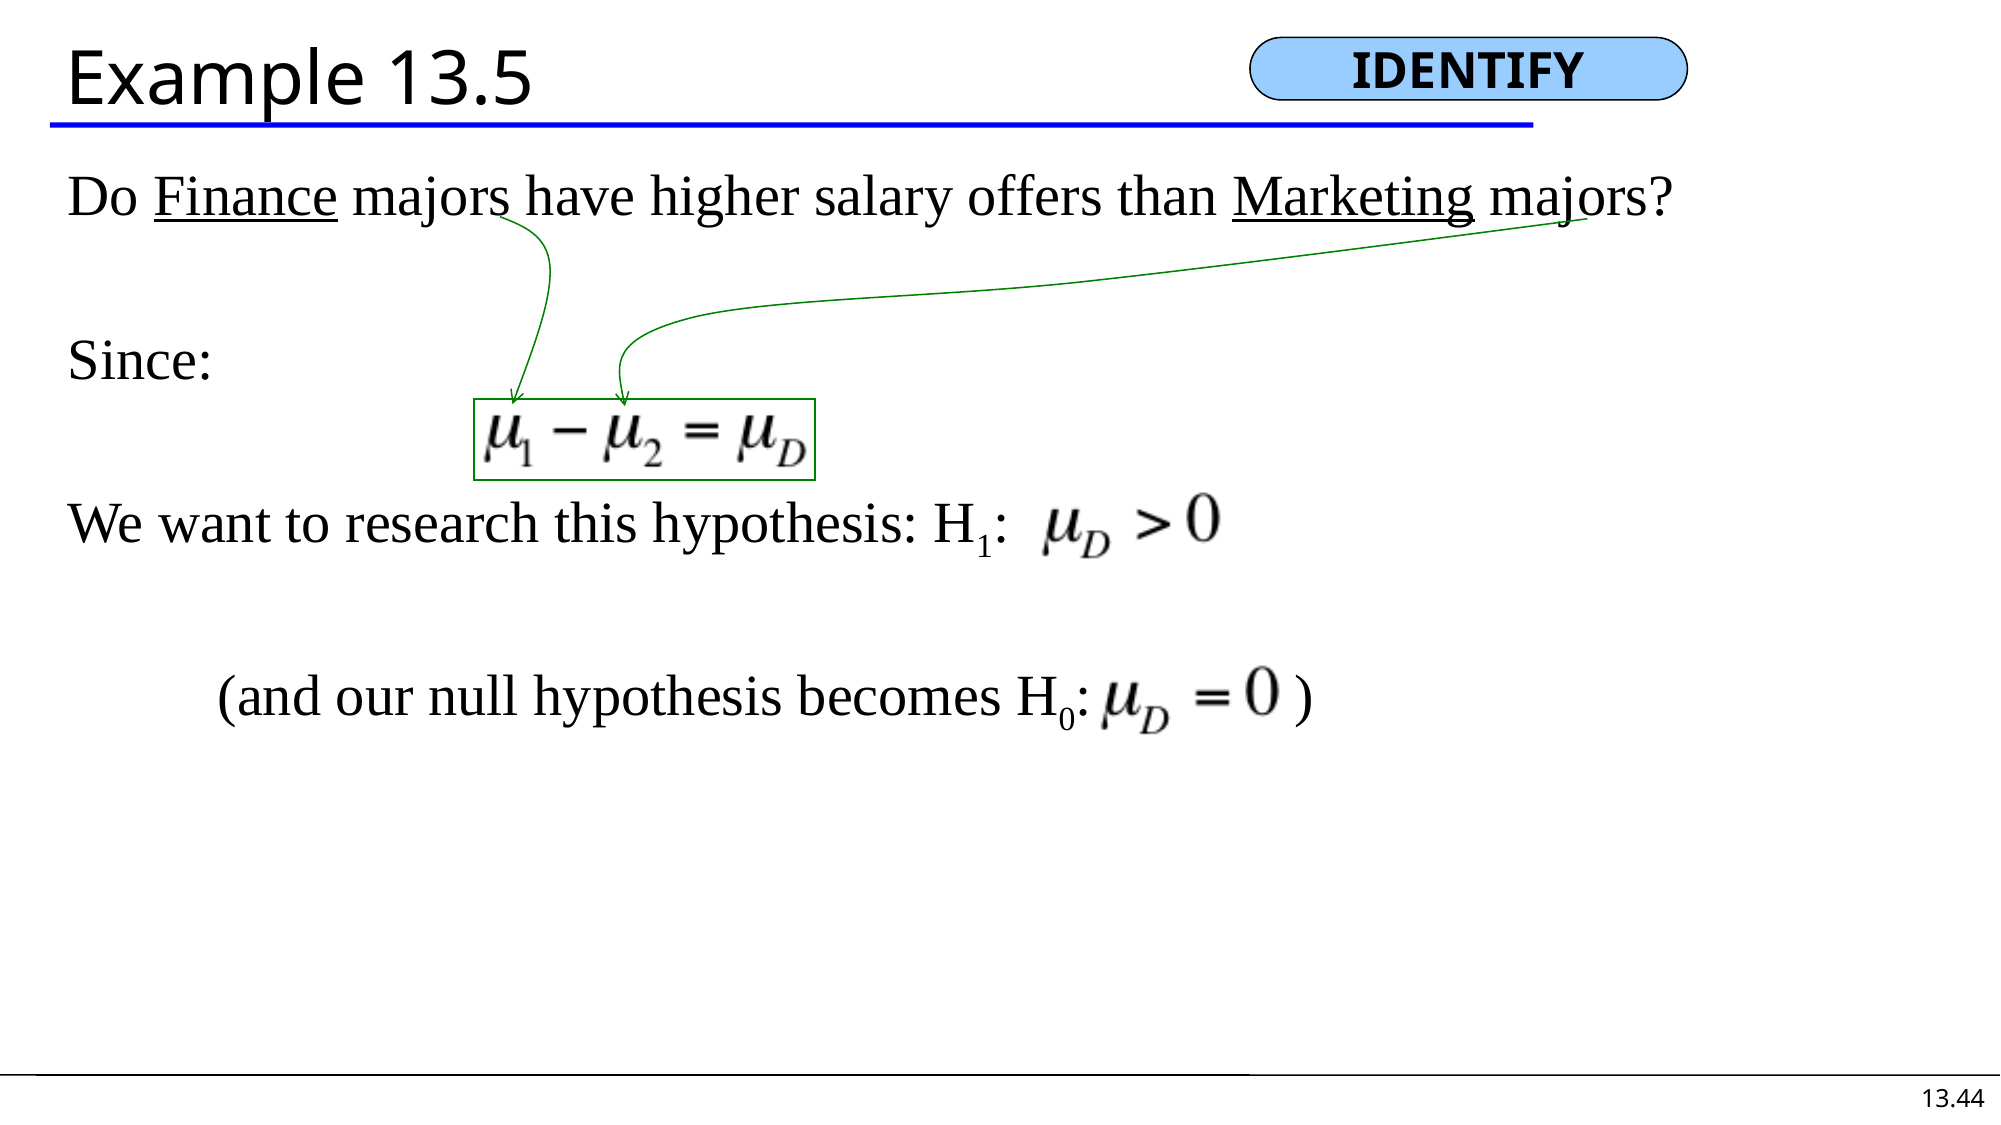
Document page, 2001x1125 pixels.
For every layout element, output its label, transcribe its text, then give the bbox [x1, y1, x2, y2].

picture [1026, 489, 1229, 567]
text_box [499, 216, 551, 398]
picture [474, 399, 815, 480]
list Do Finance majors have higher salary offers than Marketing majors? Since: We want to research this hypothesis: H1: (and our null hypothesis becomes H0: ) [52, 149, 2000, 1050]
text_box IDENTIFY [1249, 37, 1688, 100]
text_box [619, 218, 1588, 398]
title Example 13.5 [50, 24, 1967, 125]
slide_number 13.44 [1583, 1074, 2000, 1125]
picture [1087, 658, 1288, 745]
